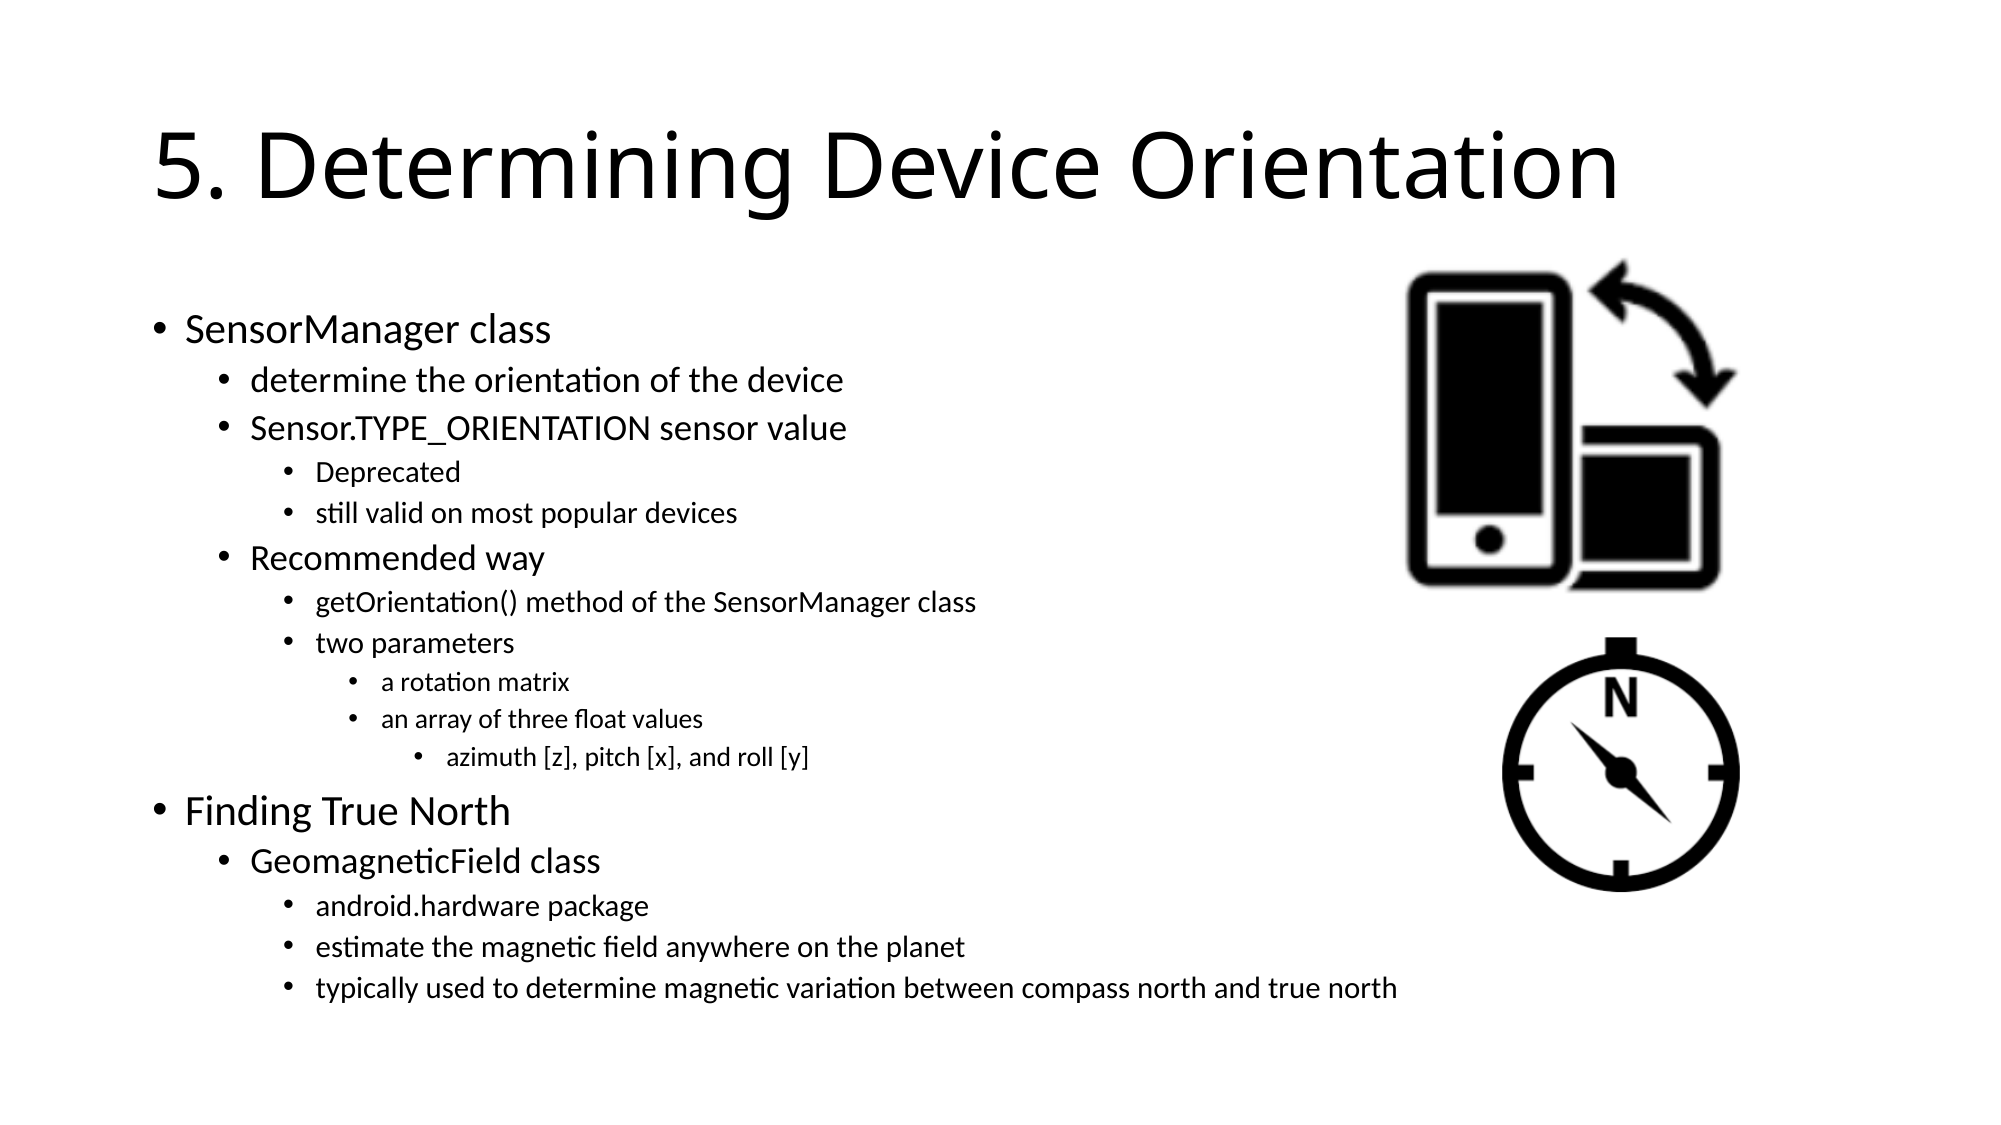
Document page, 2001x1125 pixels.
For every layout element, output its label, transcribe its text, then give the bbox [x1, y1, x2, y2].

title 5. Determining Device Orientation [137, 59, 1863, 278]
list SensorManager class determine the orientation of the device Sensor.TYPE_ORIENTATION sensor value Deprecated still valid on most popular devices Recommended way getOrientation() method of the SensorManager class two parameters a rotation matrix an array of three float values azimuth [z], pitch [x], and roll [y] Finding True North GeomagneticField class android.hardware package estimate the magnetic field anywhere on the planet typically used to determine magnetic variation between compass north and true north [137, 299, 1863, 1014]
picture [1499, 634, 1750, 900]
picture [1399, 230, 1750, 613]
